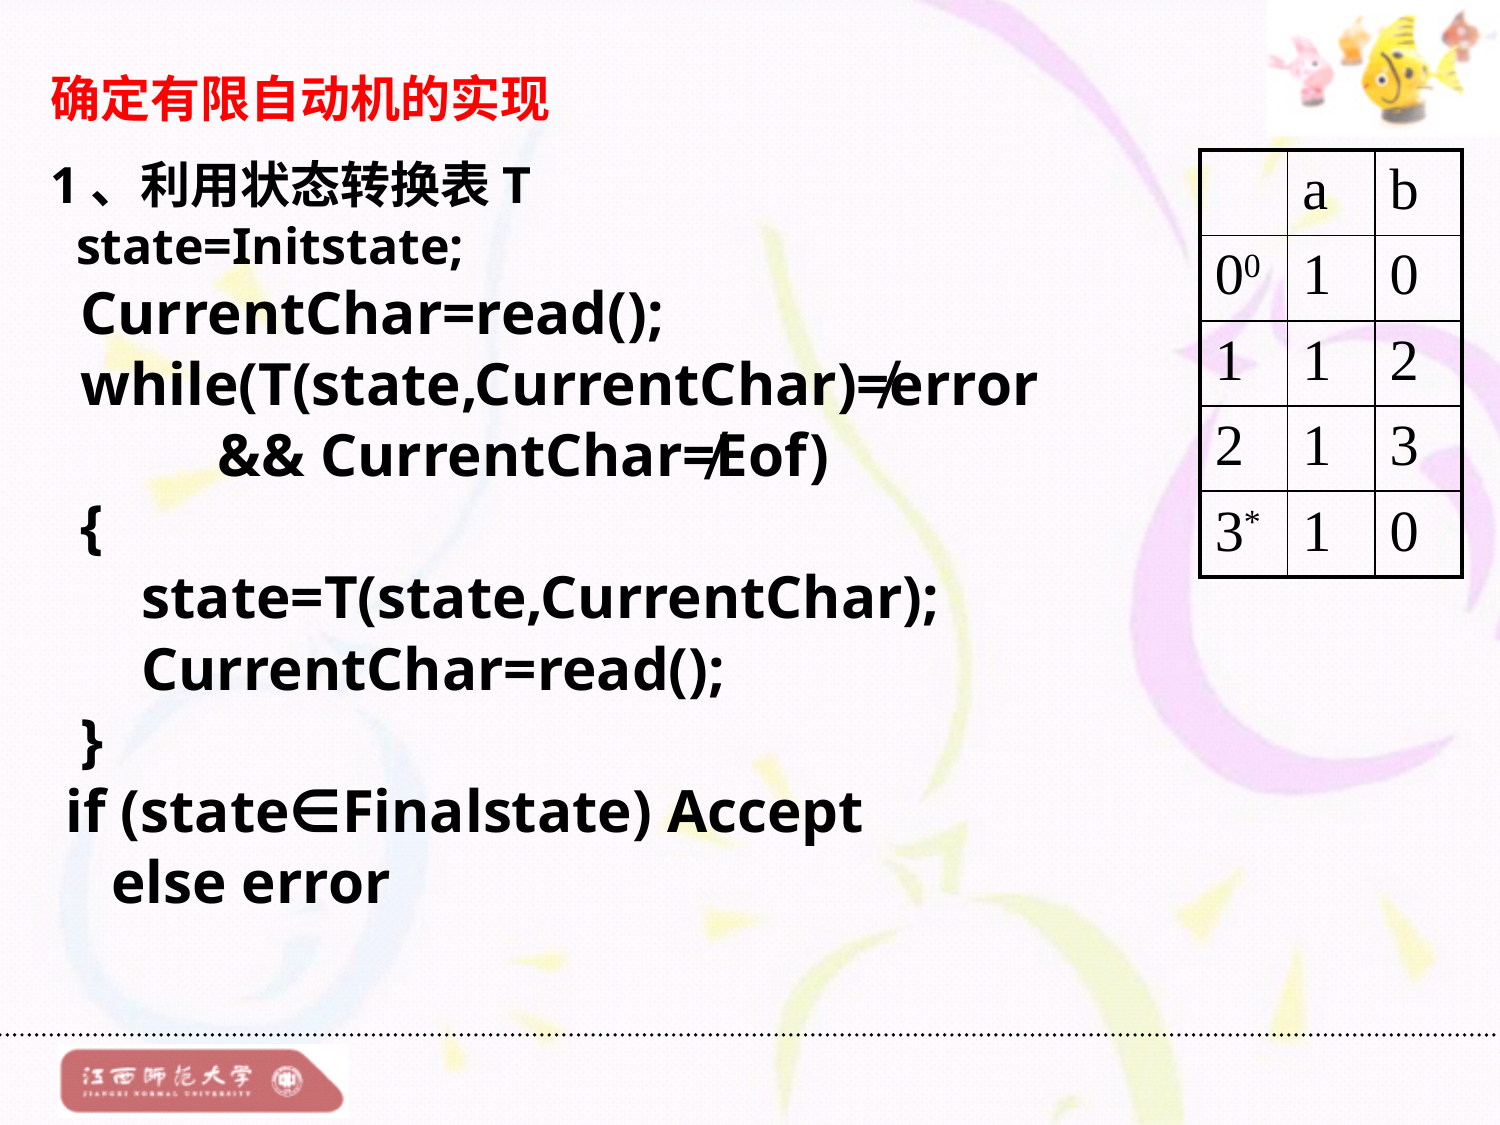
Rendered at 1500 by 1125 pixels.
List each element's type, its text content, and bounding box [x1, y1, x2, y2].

text_box 确定有限自动机的实现 1、利用状态转换表T state=Initstate; CurrentChar=read(); while(T(state,CurrentChar)≠error && CurrentChar≠Eof) { state=T(state,CurrentChar); CurrentChar=read(); } if (state∈Finalstate) Accept else error [35, 80, 1161, 1016]
table_cell 3 [1376, 407, 1460, 490]
table_cell 1 [1288, 322, 1374, 405]
table_cell 1 [1202, 322, 1287, 405]
table_cell 00 [1202, 236, 1287, 320]
table_header [1202, 152, 1287, 235]
table_cell 2 [1202, 407, 1287, 490]
table_cell 1 [1288, 407, 1374, 490]
table_cell 1 [1288, 236, 1374, 320]
table_cell 3* [1202, 492, 1287, 575]
table_cell 0 [1376, 236, 1460, 320]
table_cell 2 [1376, 322, 1460, 405]
table_cell 1 [1288, 492, 1374, 575]
table_cell 0 [1376, 492, 1460, 575]
table_header a [1288, 152, 1374, 235]
table_header b [1376, 152, 1460, 235]
picture [0, 0, 1500, 1125]
